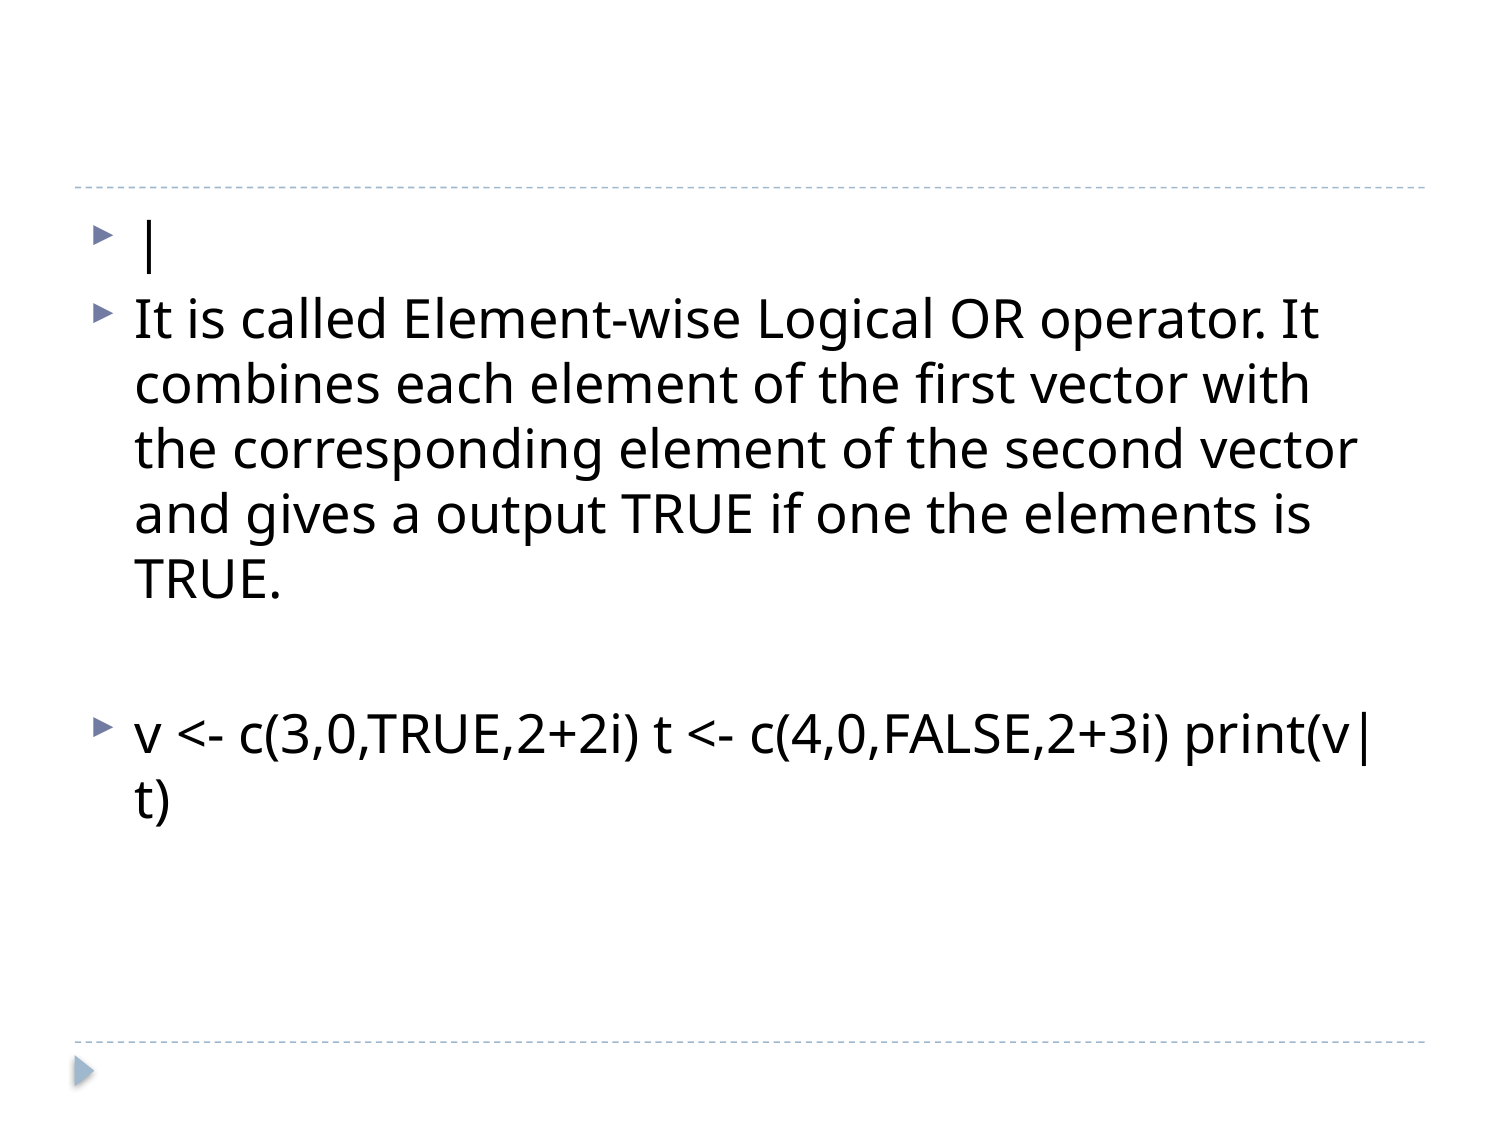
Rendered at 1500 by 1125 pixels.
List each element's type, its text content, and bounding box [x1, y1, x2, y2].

list | It is called Element-wise Logical OR operator. It combines each element of the first vector with the corresponding element of the second vector and gives a output TRUE if one the elements is TRUE. v <- c(3,0,TRUE,2+2i) t <- c(4,0,FALSE,2+3i) print(v|t) [75, 200, 1425, 1010]
